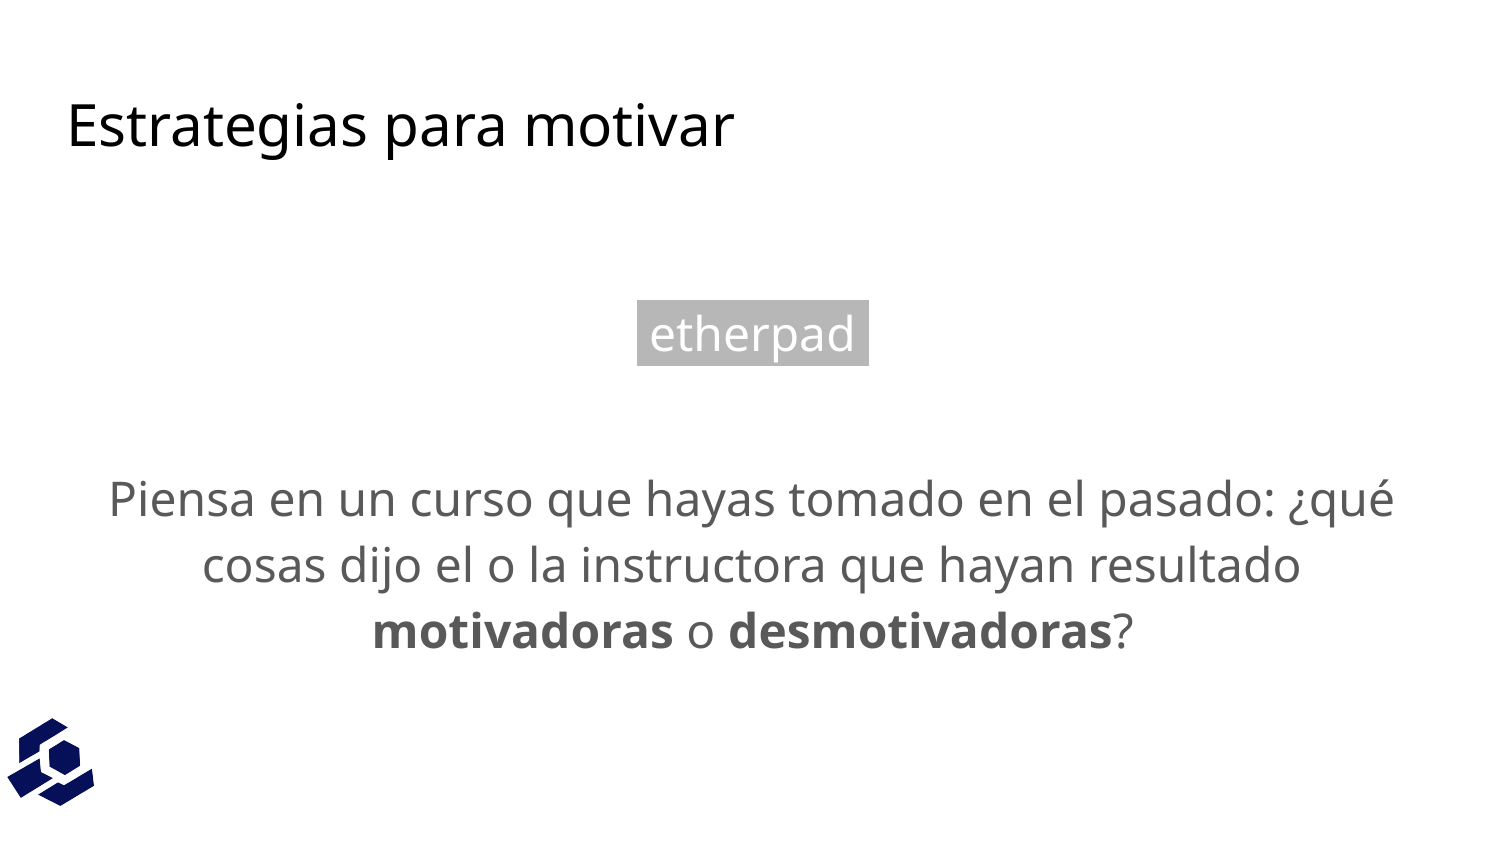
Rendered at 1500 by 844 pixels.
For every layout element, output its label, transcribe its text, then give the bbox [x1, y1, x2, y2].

list etherpad. Piensa en un curso que hayas tomado en el pasado: ¿qué cosas dijo el o la instructora que hayan resultado motivadoras o desmotivadoras? [44, 196, 1461, 797]
picture [7, 718, 94, 806]
title Estrategias para motivar [51, 72, 1449, 167]
